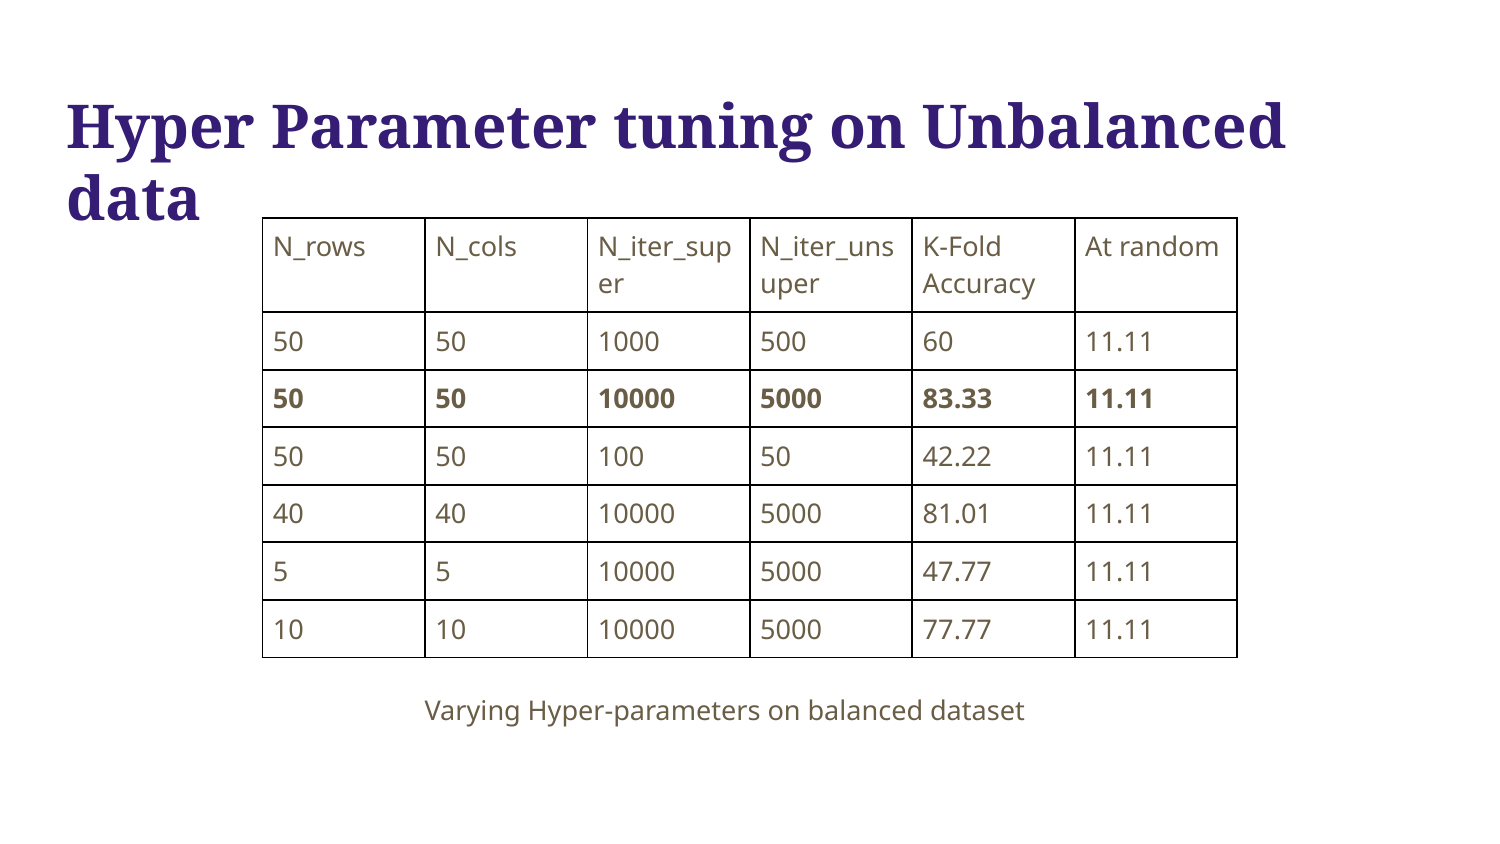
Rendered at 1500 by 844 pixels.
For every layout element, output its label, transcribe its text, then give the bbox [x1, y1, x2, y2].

table_cell 5 [426, 543, 587, 599]
table_cell 50 [751, 428, 911, 484]
table_cell 47.77 [913, 543, 1074, 599]
table_cell 50 [426, 371, 587, 426]
title Hyper Parameter tuning on Unbalanced data [51, 72, 1449, 167]
table_cell 77.77 [913, 601, 1074, 657]
text_box Varying Hyper-parameters on balanced dataset [409, 671, 1091, 780]
table_cell 50 [426, 313, 587, 369]
table_cell 100 [588, 428, 749, 484]
table_cell 5 [263, 543, 424, 599]
table_header N_rows [263, 219, 424, 311]
table_cell 50 [263, 371, 424, 426]
table_cell 10000 [588, 601, 749, 657]
table_cell 500 [751, 313, 911, 369]
table_header N_iter_unsuper [751, 219, 911, 311]
table_cell 5000 [751, 543, 911, 599]
table_cell 40 [426, 486, 587, 541]
table_cell 42.22 [913, 428, 1074, 484]
table_header At random [1076, 219, 1236, 311]
table_cell 50 [426, 428, 587, 484]
table_cell 81.01 [913, 486, 1074, 541]
table_cell 11.11 [1076, 428, 1236, 484]
table_cell 50 [263, 428, 424, 484]
table_cell 11.11 [1076, 313, 1236, 369]
table_cell 1000 [588, 313, 749, 369]
table_cell 50 [263, 313, 424, 369]
table_cell 5000 [751, 601, 911, 657]
table_cell 10000 [588, 486, 749, 541]
table_header K-Fold Accuracy [913, 219, 1074, 311]
table_cell 83.33 [913, 371, 1074, 426]
table_cell 10 [263, 601, 424, 657]
table_cell 60 [913, 313, 1074, 369]
table_cell 11.11 [1076, 543, 1236, 599]
table_cell 5000 [751, 371, 911, 426]
table_cell 11.11 [1076, 601, 1236, 657]
table_cell 10 [426, 601, 587, 657]
table_header N_cols [426, 219, 587, 311]
table_cell 40 [263, 486, 424, 541]
table_header N_iter_super [588, 219, 749, 311]
table_cell 5000 [751, 486, 911, 541]
table_cell 10000 [588, 371, 749, 426]
table_cell 10000 [588, 543, 749, 599]
table_cell 11.11 [1076, 371, 1236, 426]
table_cell 11.11 [1076, 486, 1236, 541]
